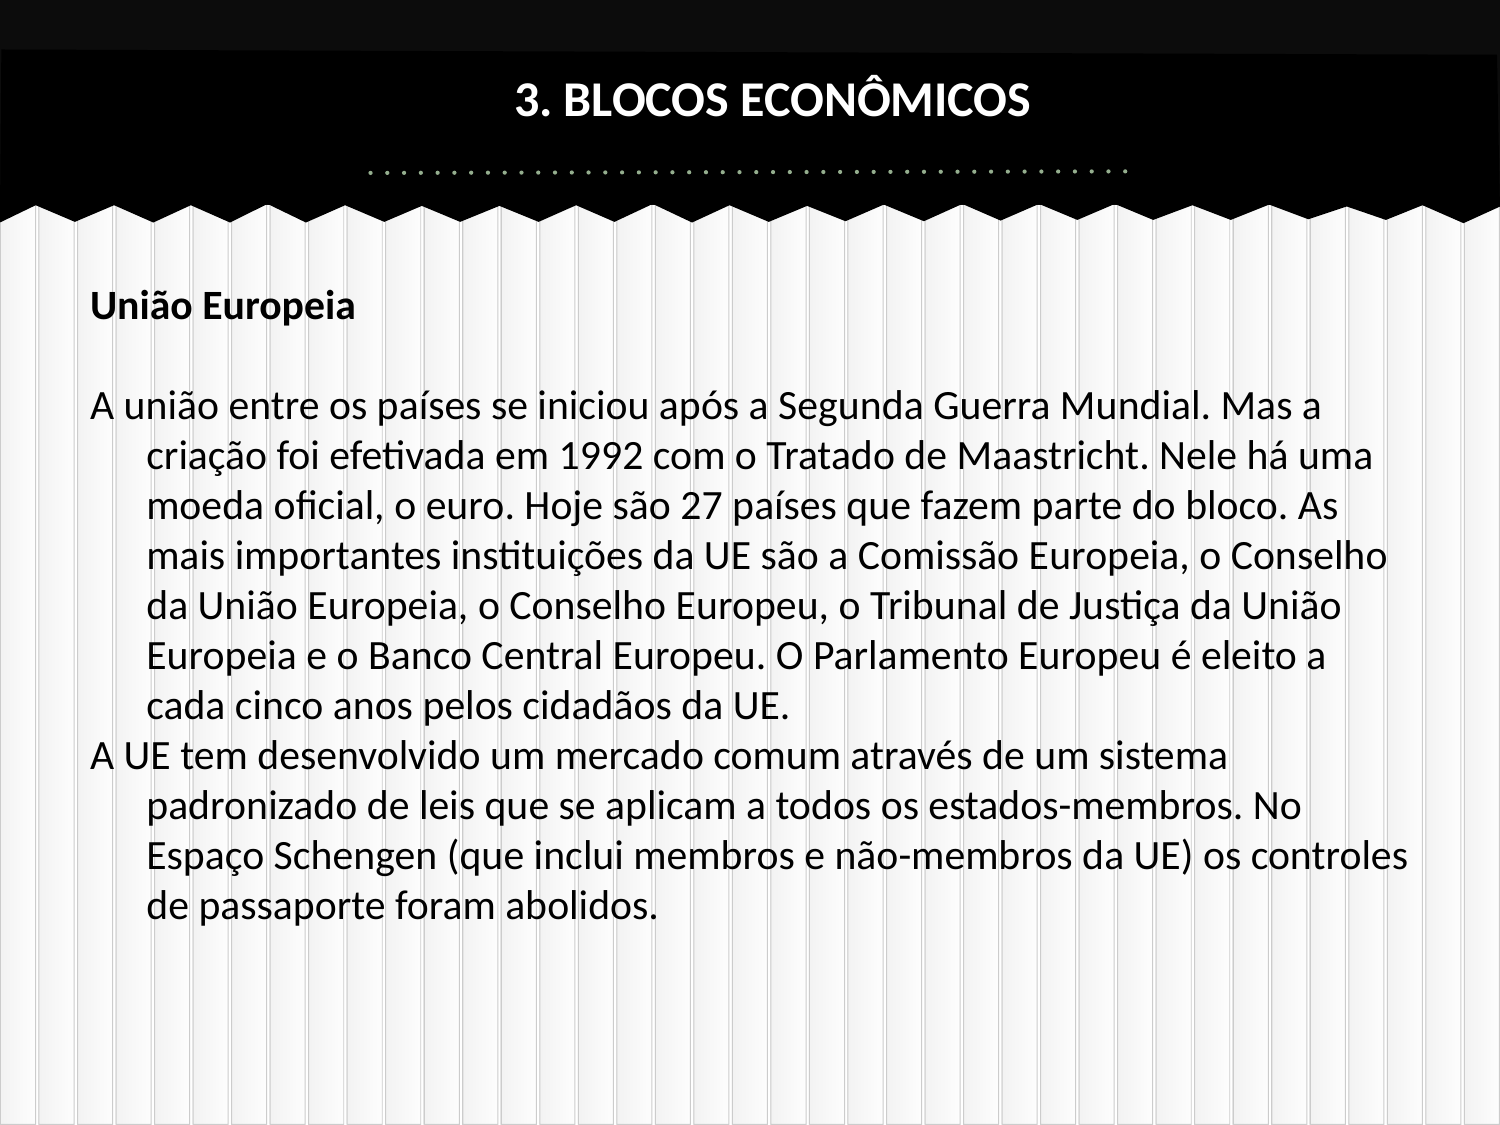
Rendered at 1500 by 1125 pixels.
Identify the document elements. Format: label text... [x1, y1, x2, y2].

list União Europeia A união entre os países se iniciou após a Segunda Guerra Mundial. Mas a criação foi efetivada em 1992 com o Tratado de Maastricht. Nele há uma moeda oficial, o euro. Hoje são 27 países que fazem parte do bloco. As mais importantes instituições da UE são a Comissão Europeia, o Conselho da União Europeia, o Conselho Europeu, o Tribunal de Justiça da União Europeia e o Banco Central Europeu. O Parlamento Europeu é eleito a cada cinco anos pelos cidadãos da UE. A UE tem desenvolvido um mercado comum através de um sistema padronizado de leis que se aplicam a todos os estados-membros. No Espaço Schengen (que inclui membros e não-membros da UE) os controles de passaporte foram abolidos. [75, 262, 1425, 1125]
title 3. BLOCOS ECONÔMICOS [75, 0, 1425, 206]
